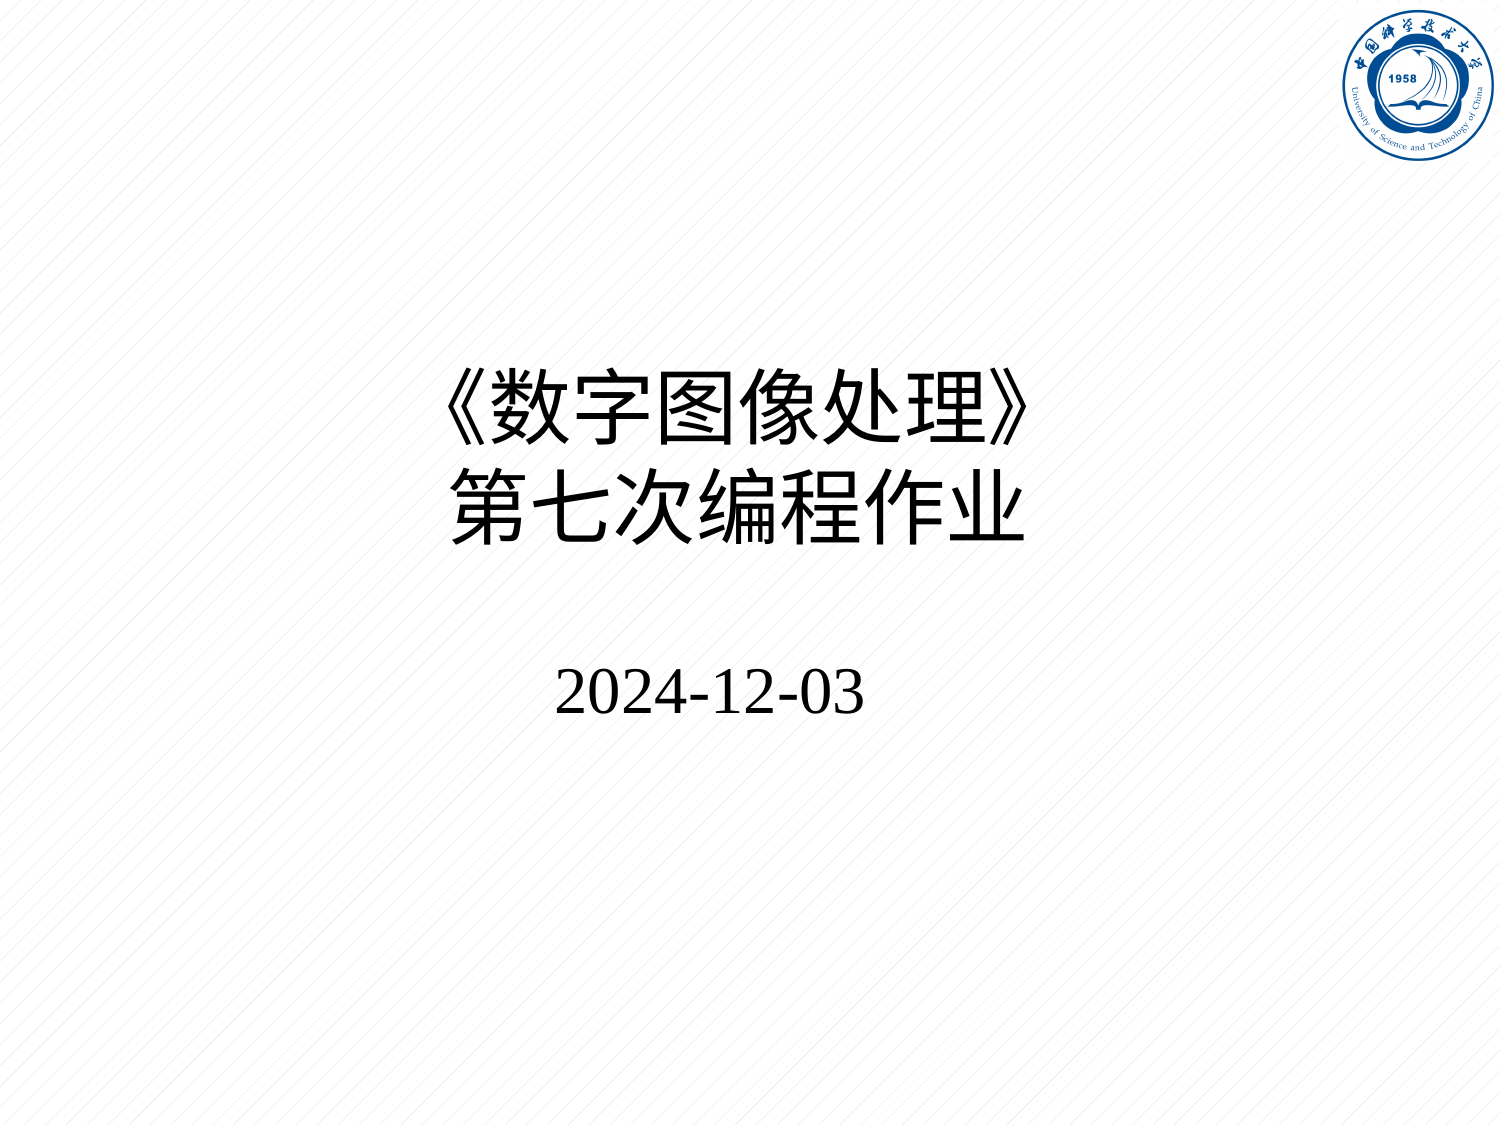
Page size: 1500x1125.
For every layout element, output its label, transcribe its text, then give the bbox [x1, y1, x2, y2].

subtitle 2024-12-03 [135, 639, 1286, 902]
picture [1339, 2, 1494, 161]
title 《数字图像处理》 第七次编程作业 [100, 338, 1376, 564]
